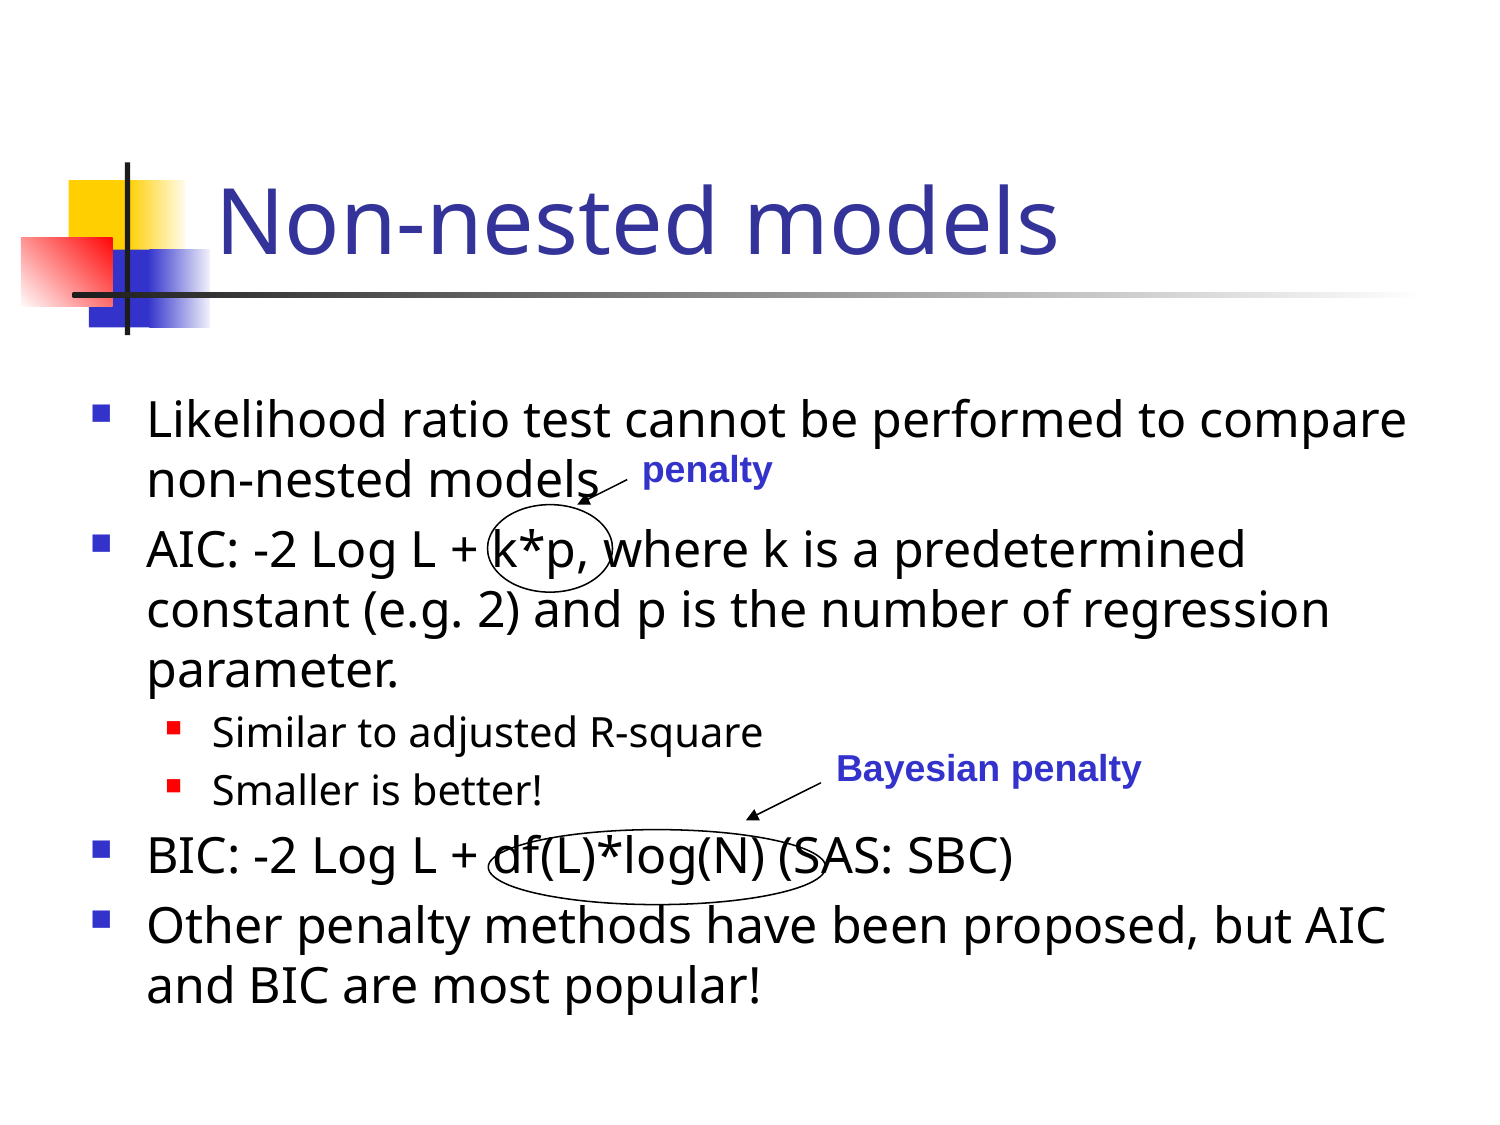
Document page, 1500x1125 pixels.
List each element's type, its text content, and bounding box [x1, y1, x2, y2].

text_box Bayesian penalty [821, 736, 1272, 797]
text_box [745, 782, 821, 821]
text_box [577, 479, 628, 505]
text_box [487, 504, 613, 593]
text_box penalty [627, 437, 940, 498]
title Non-nested models [199, 199, 1500, 281]
text_box [488, 829, 826, 905]
list Likelihood ratio test cannot be performed to compare non-nested models AIC: -2 Log L + k*p, where k is a predetermined constant (e.g. 2) and p is the number of regression parameter. Similar to adjusted R-square Smaller is better! BIC: -2 Log L + df(L)*log(N) (SAS: SBC) Other penalty methods have been proposed, but AIC and BIC are most popular! [74, 379, 1426, 1125]
